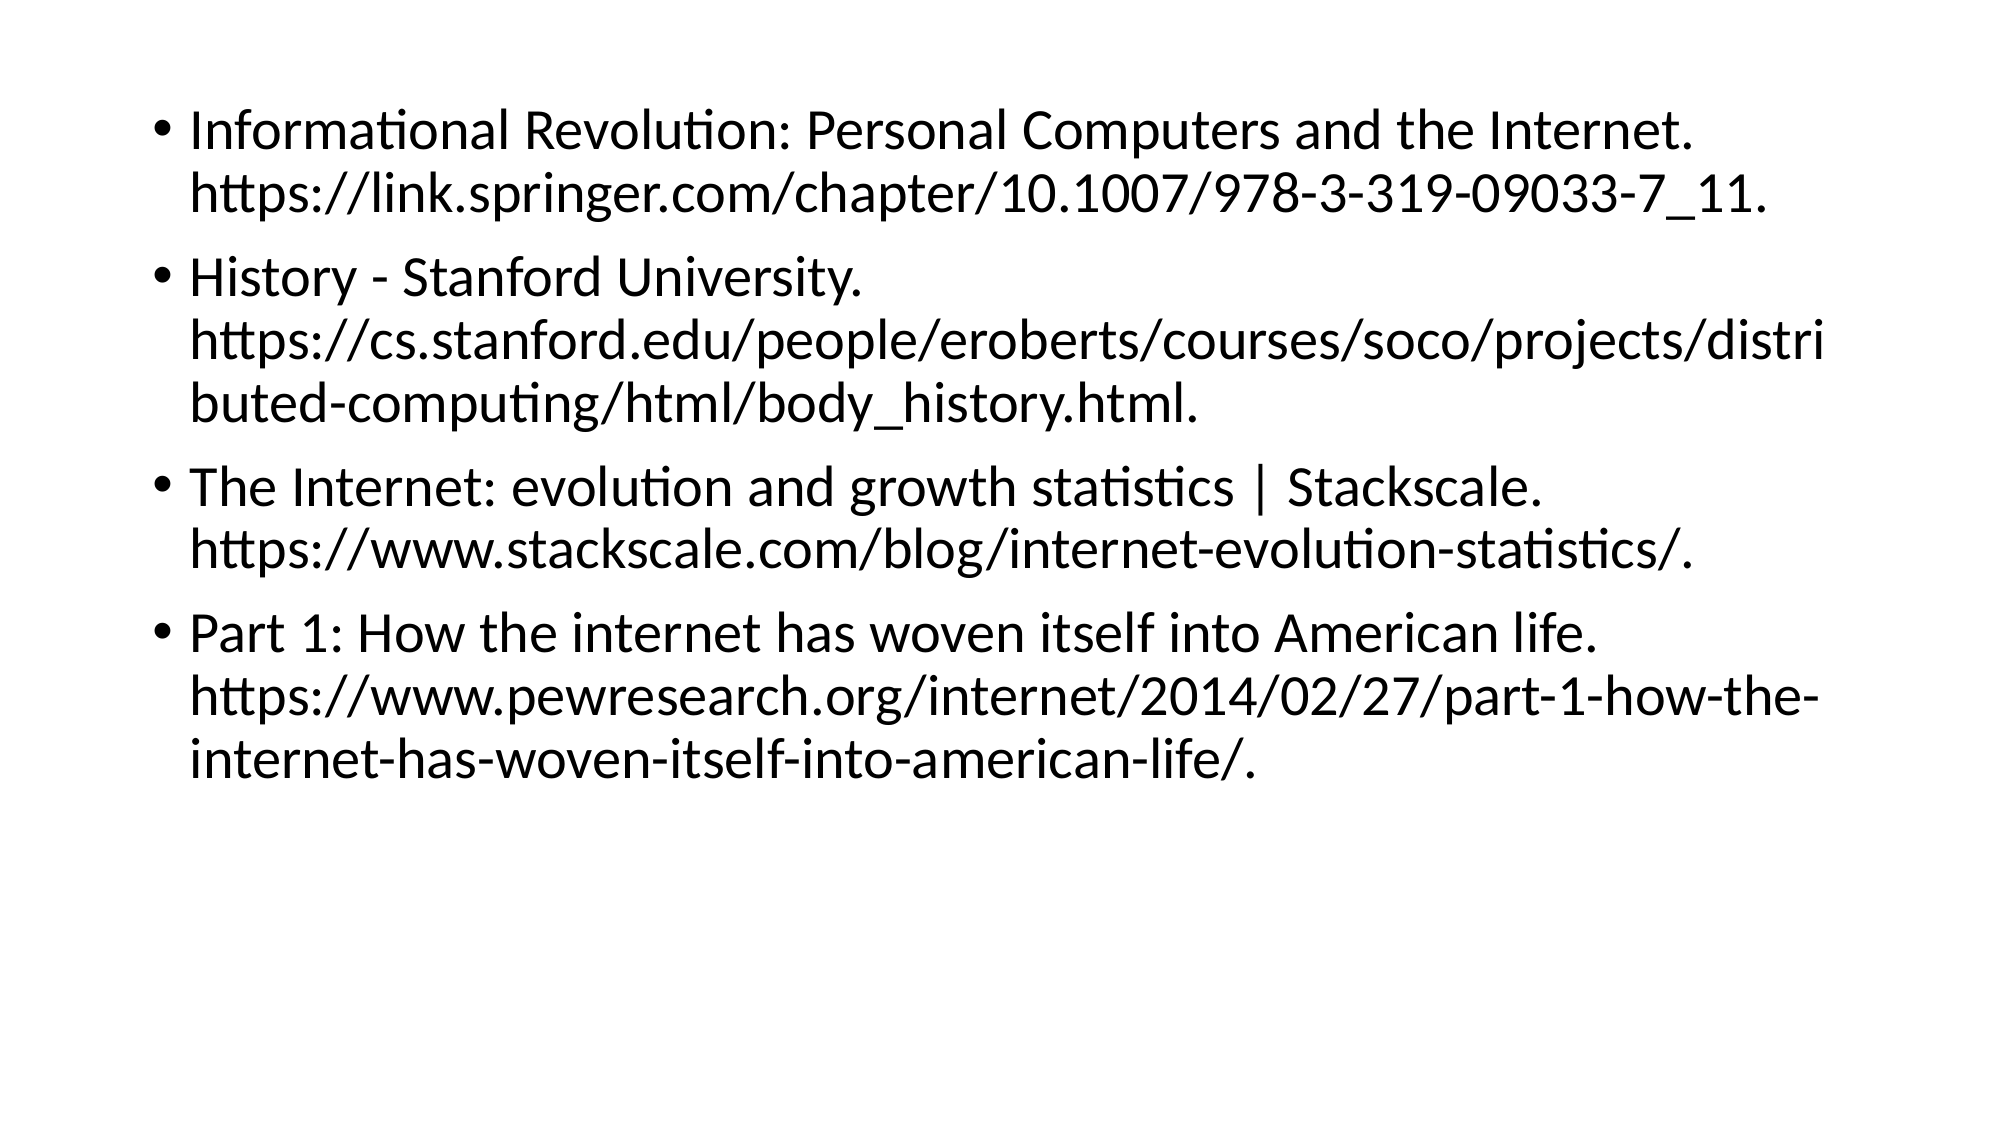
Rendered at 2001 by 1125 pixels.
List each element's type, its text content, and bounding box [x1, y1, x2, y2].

list Informational Revolution: Personal Computers and the Internet. https://link.springer.com/chapter/10.1007/978-3-319-09033-7_11. History - Stanford University. https://cs.stanford.edu/people/eroberts/courses/soco/projects/distributed-computing/html/body_history.html. The Internet: evolution and growth statistics | Stackscale. https://www.stackscale.com/blog/internet-evolution-statistics/. Part 1: How the internet has woven itself into American life. https://www.pewresearch.org/internet/2014/02/27/part-1-how-the-internet-has-woven-itself-into-american-life/. [137, 91, 1863, 1014]
